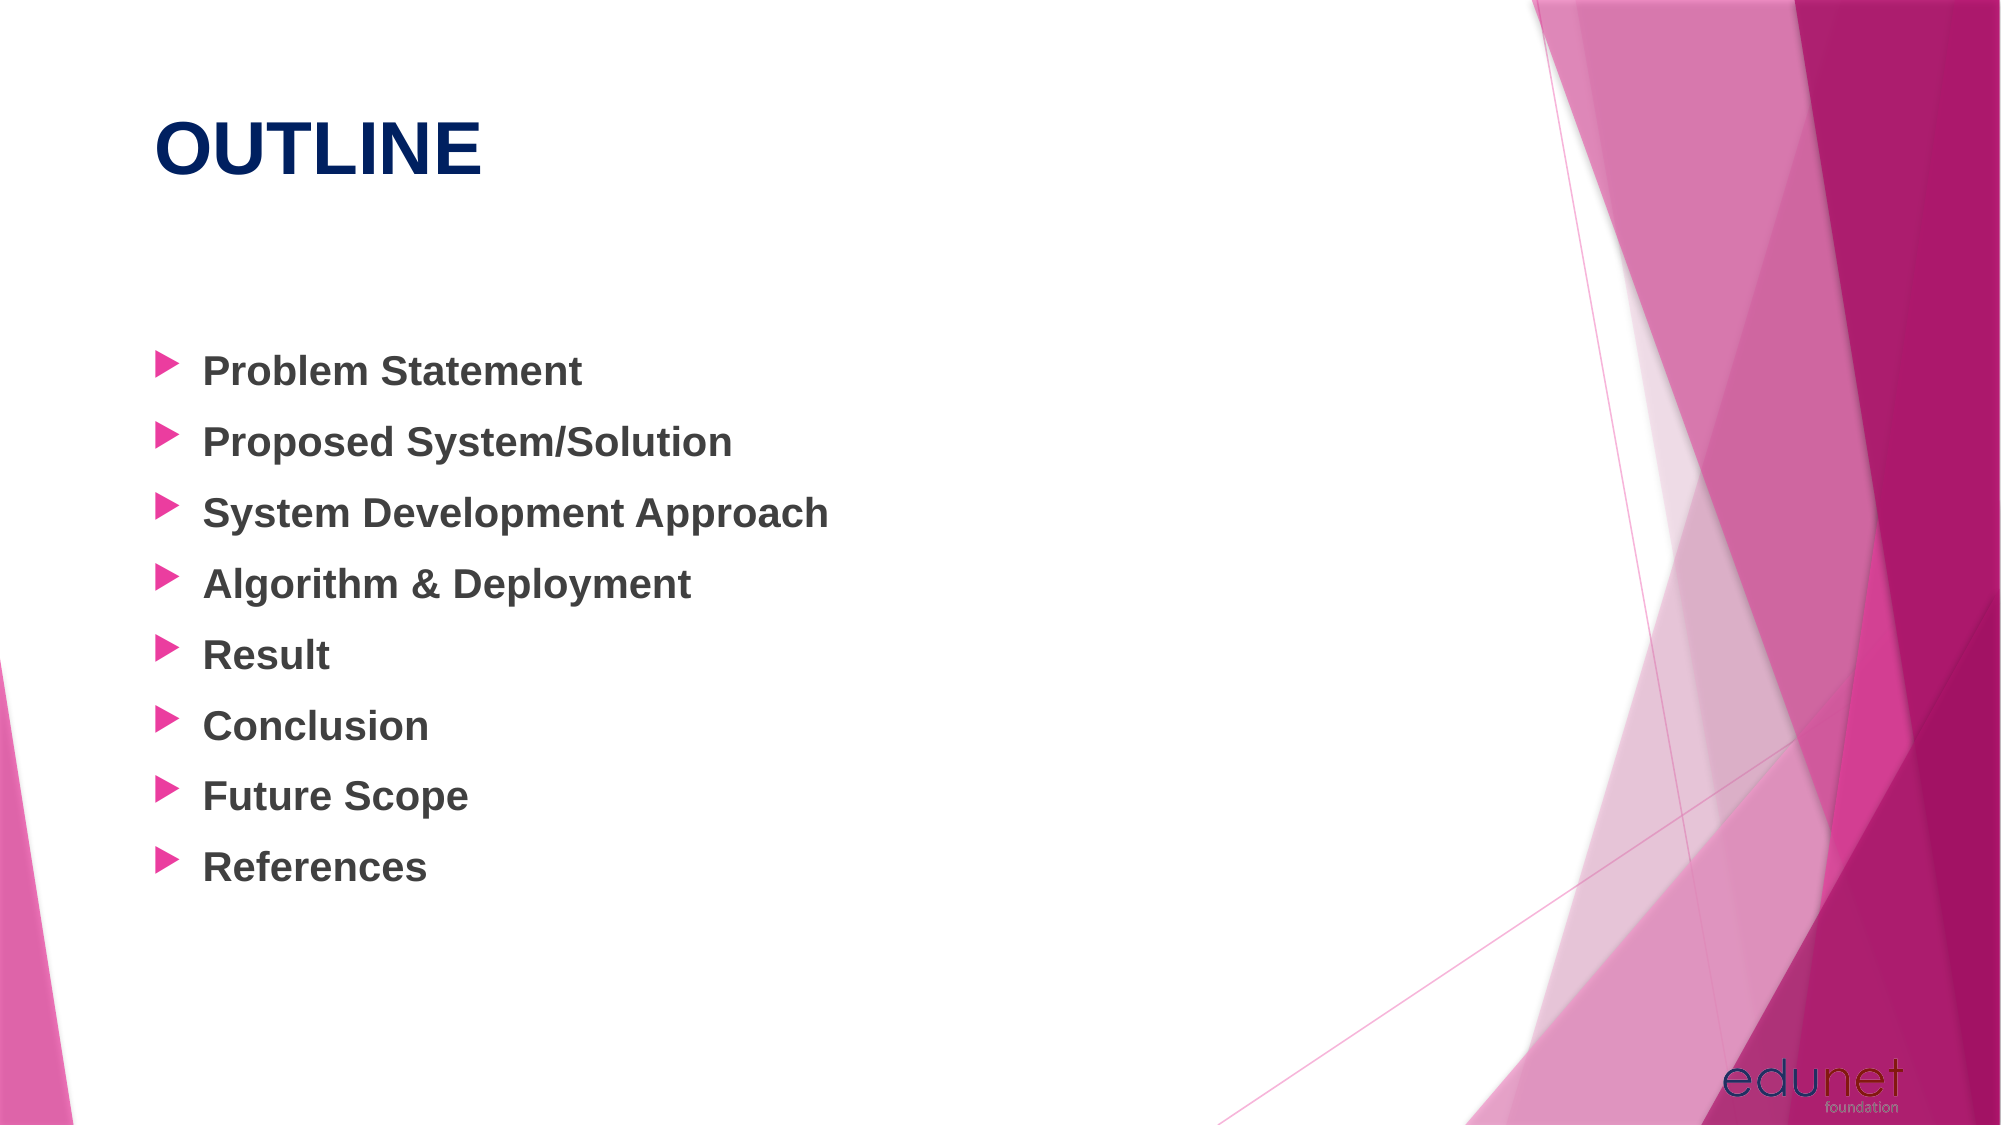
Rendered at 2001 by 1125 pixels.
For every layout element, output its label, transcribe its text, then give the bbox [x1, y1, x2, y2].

title OUTLINE [139, 91, 1865, 265]
list Problem Statement Proposed System/Solution System Development Approach Algorithm & Deployment Result Conclusion Future Scope References [137, 265, 1945, 1125]
